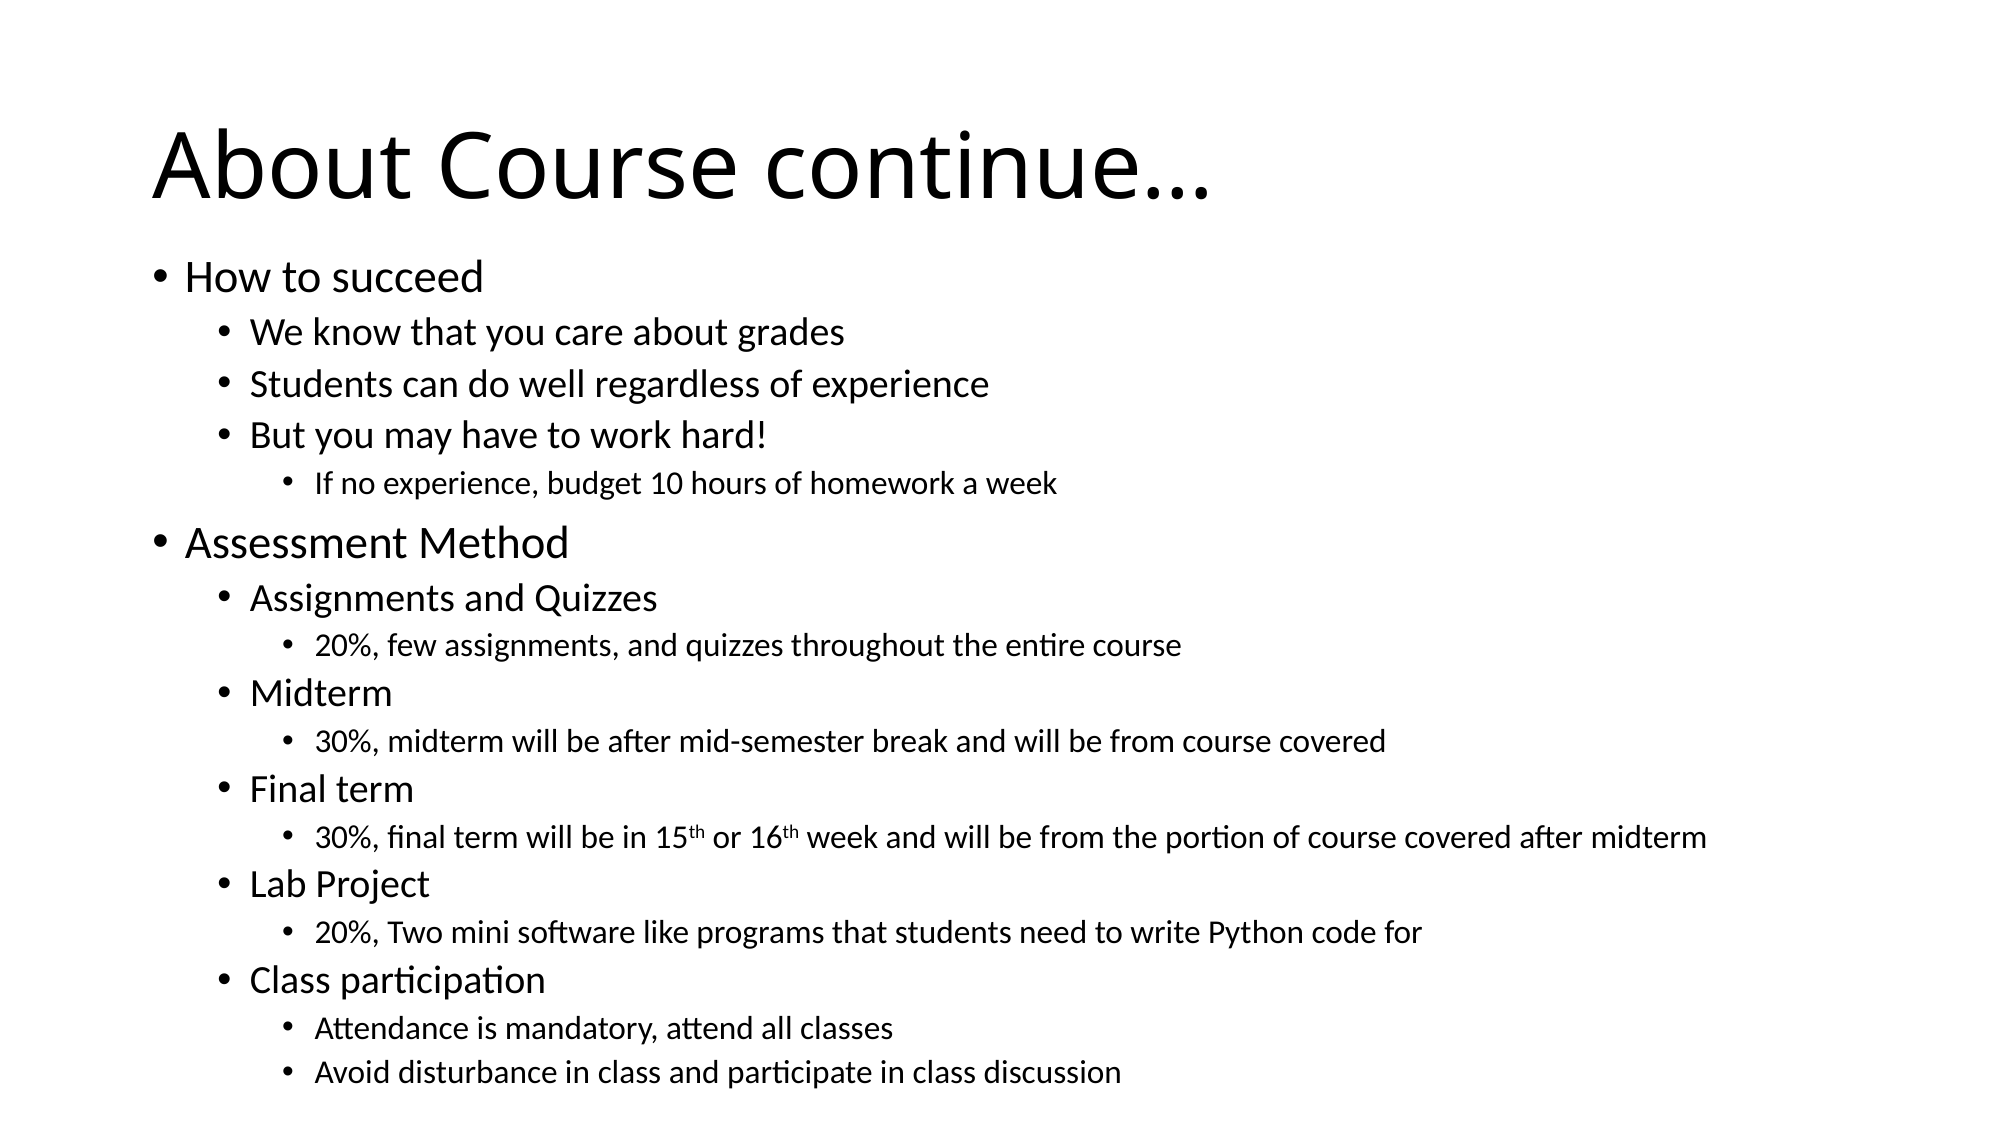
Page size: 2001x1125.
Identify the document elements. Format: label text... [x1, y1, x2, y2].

title About Course continue… [137, 59, 1863, 245]
list How to succeed We know that you care about grades Students can do well regardless of experience But you may have to work hard! If no experience, budget 10 hours of homework a week Assessment Method Assignments and Quizzes 20%, few assignments, and quizzes throughout the entire course Midterm 30%, midterm will be after mid-semester break and will be from course covered Final term 30%, final term will be in 15th or 16th week and will be from the portion of course covered after midterm Lab Project 20%, Two mini software like programs that students need to write Python code for Class participation Attendance is mandatory, attend all classes Avoid disturbance in class and participate in class discussion [137, 245, 1863, 1105]
